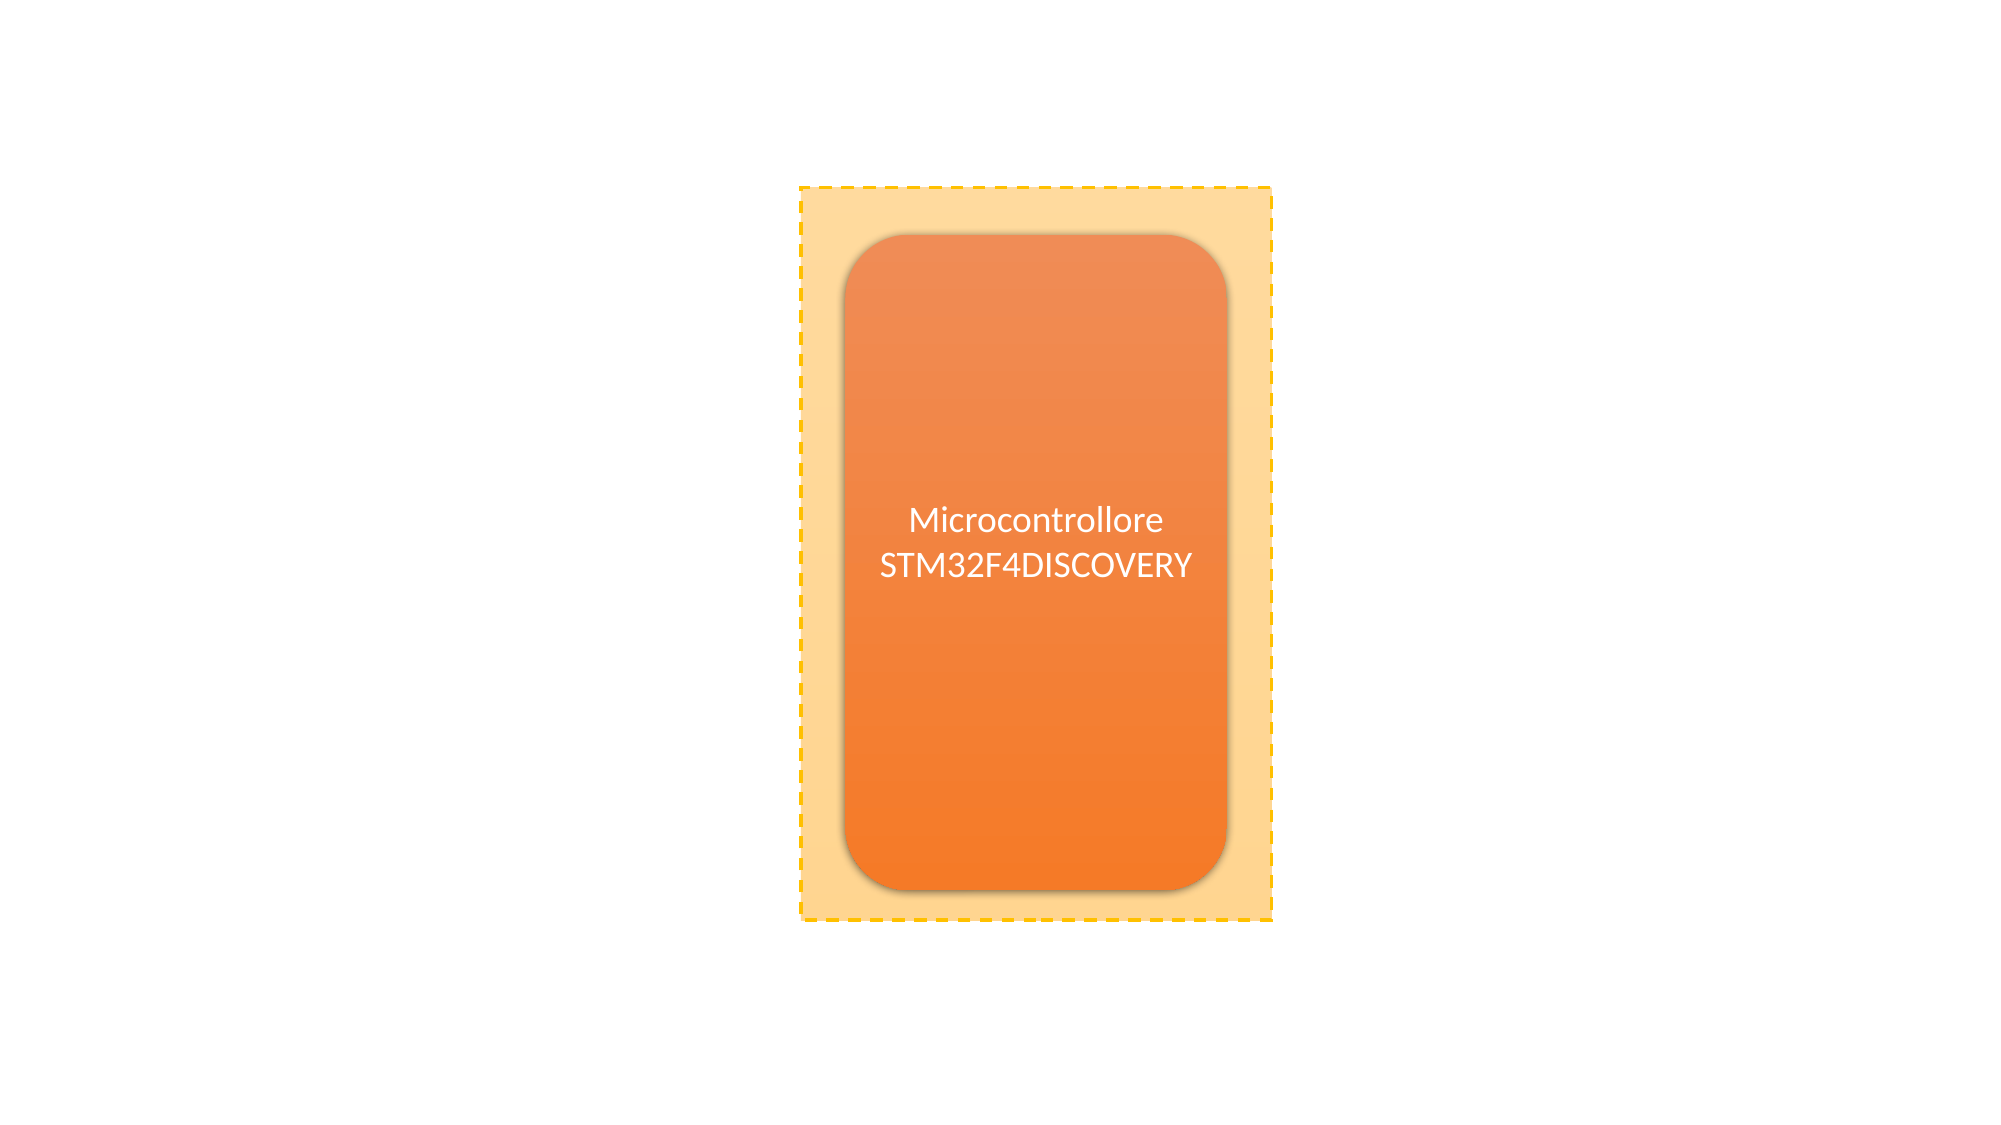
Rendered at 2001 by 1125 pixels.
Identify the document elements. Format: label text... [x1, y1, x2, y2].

text_box [800, 187, 1272, 921]
text_box Microcontrollore STM32F4DISCOVERY [845, 234, 1227, 891]
